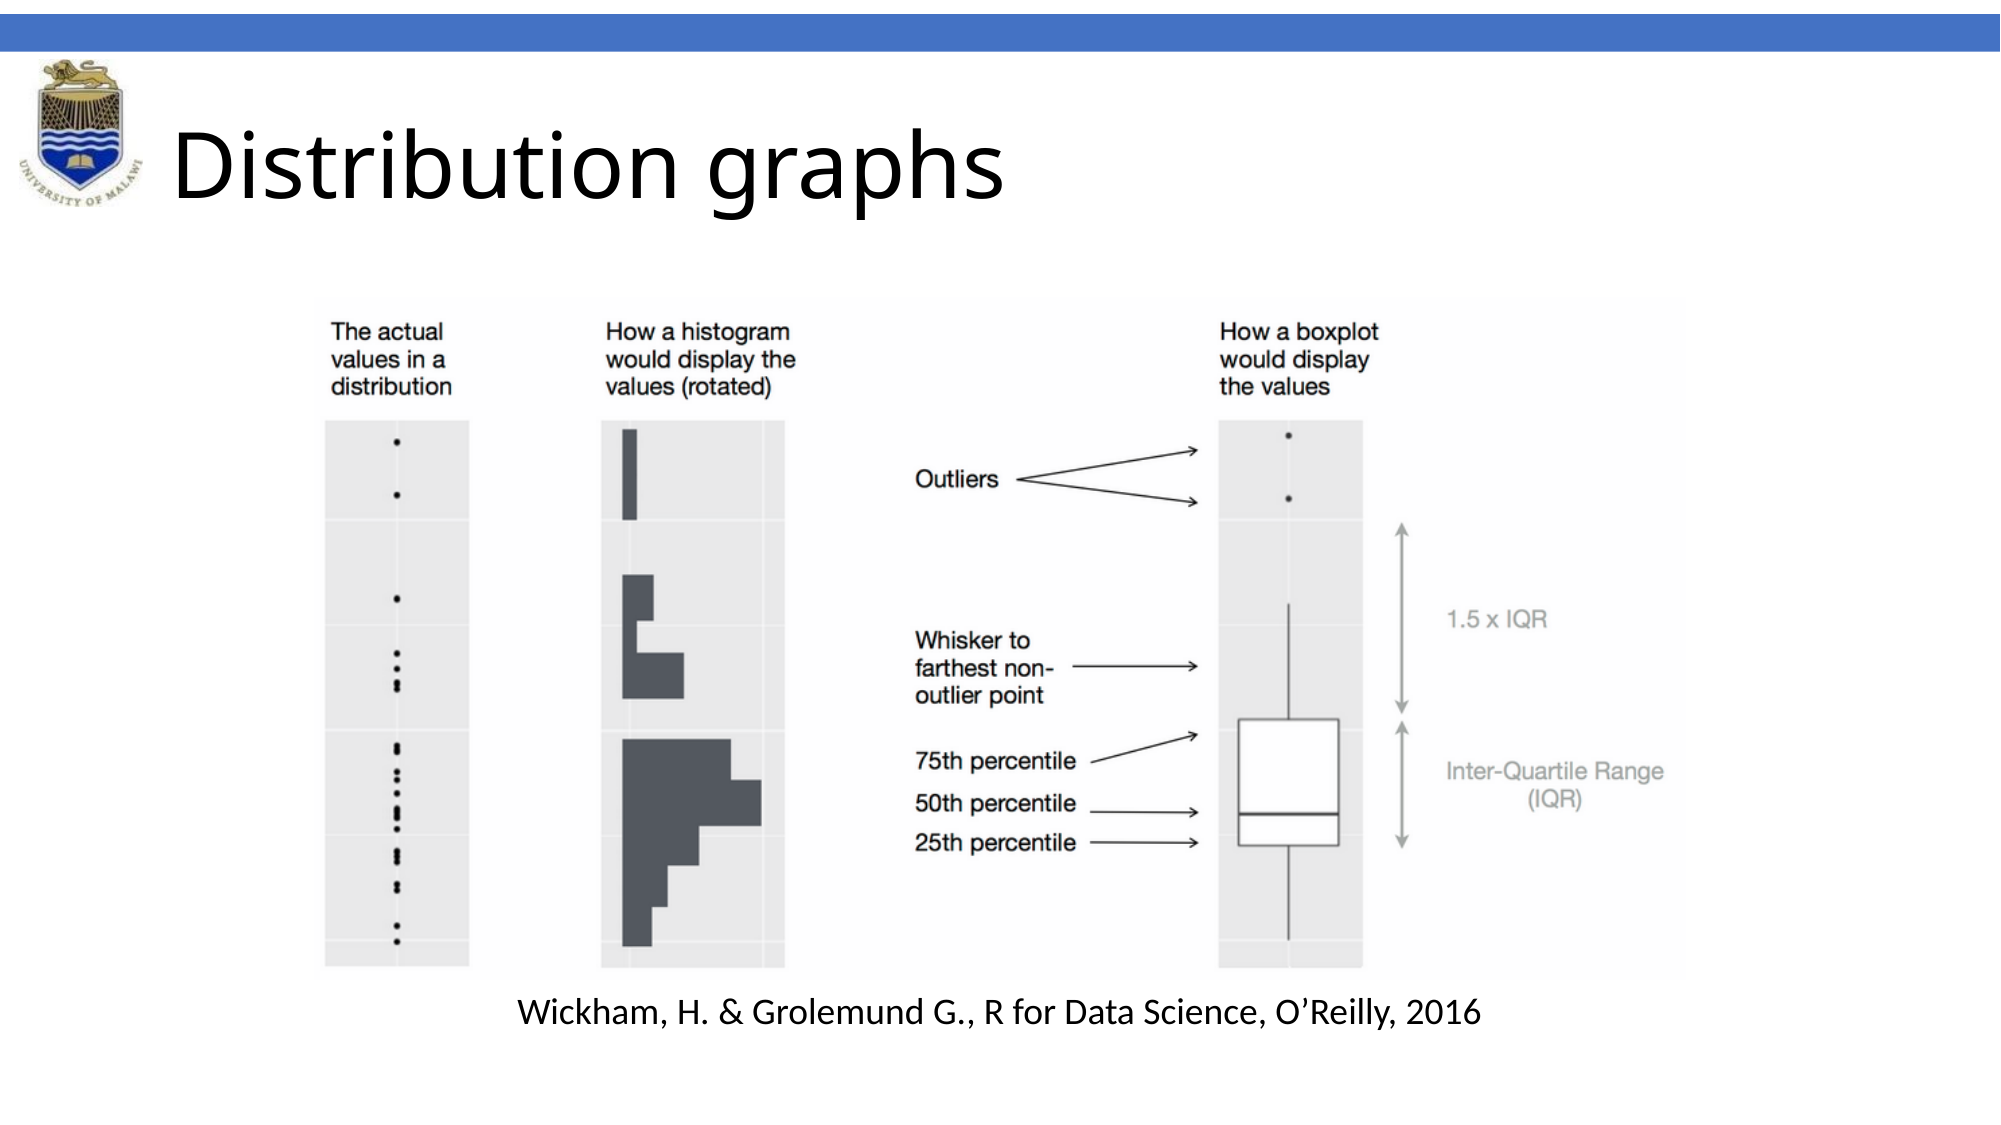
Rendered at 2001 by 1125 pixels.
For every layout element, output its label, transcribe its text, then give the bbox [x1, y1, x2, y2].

text_box Wickham, H. & Grolemund G., R for Data Science, O’Reilly, 2016 [137, 979, 1863, 1063]
title Distribution graphs [155, 59, 1851, 278]
picture [19, 59, 143, 207]
picture [314, 297, 1686, 980]
